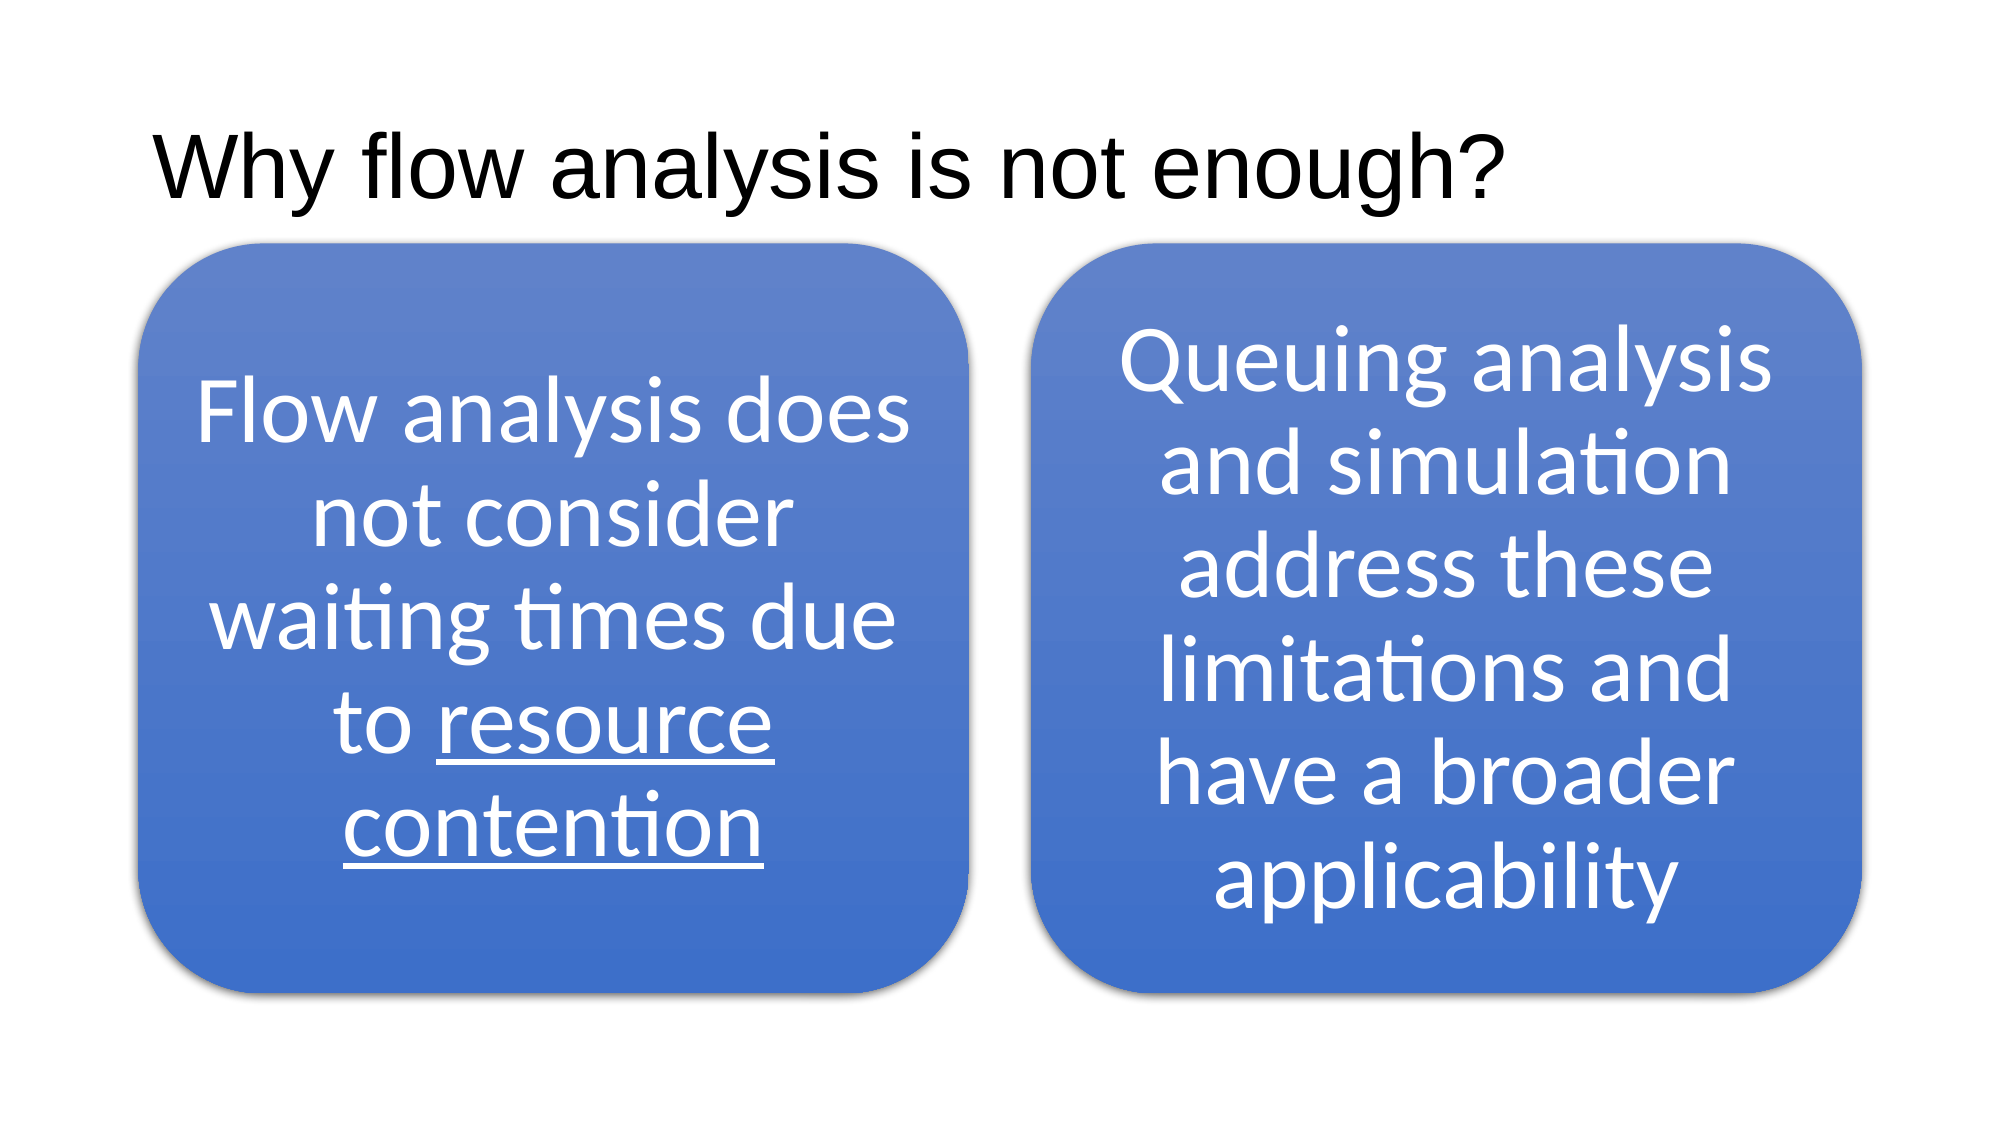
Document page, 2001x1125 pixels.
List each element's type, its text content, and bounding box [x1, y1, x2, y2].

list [137, 243, 1863, 994]
title Why flow analysis is not enough? [137, 59, 1863, 243]
